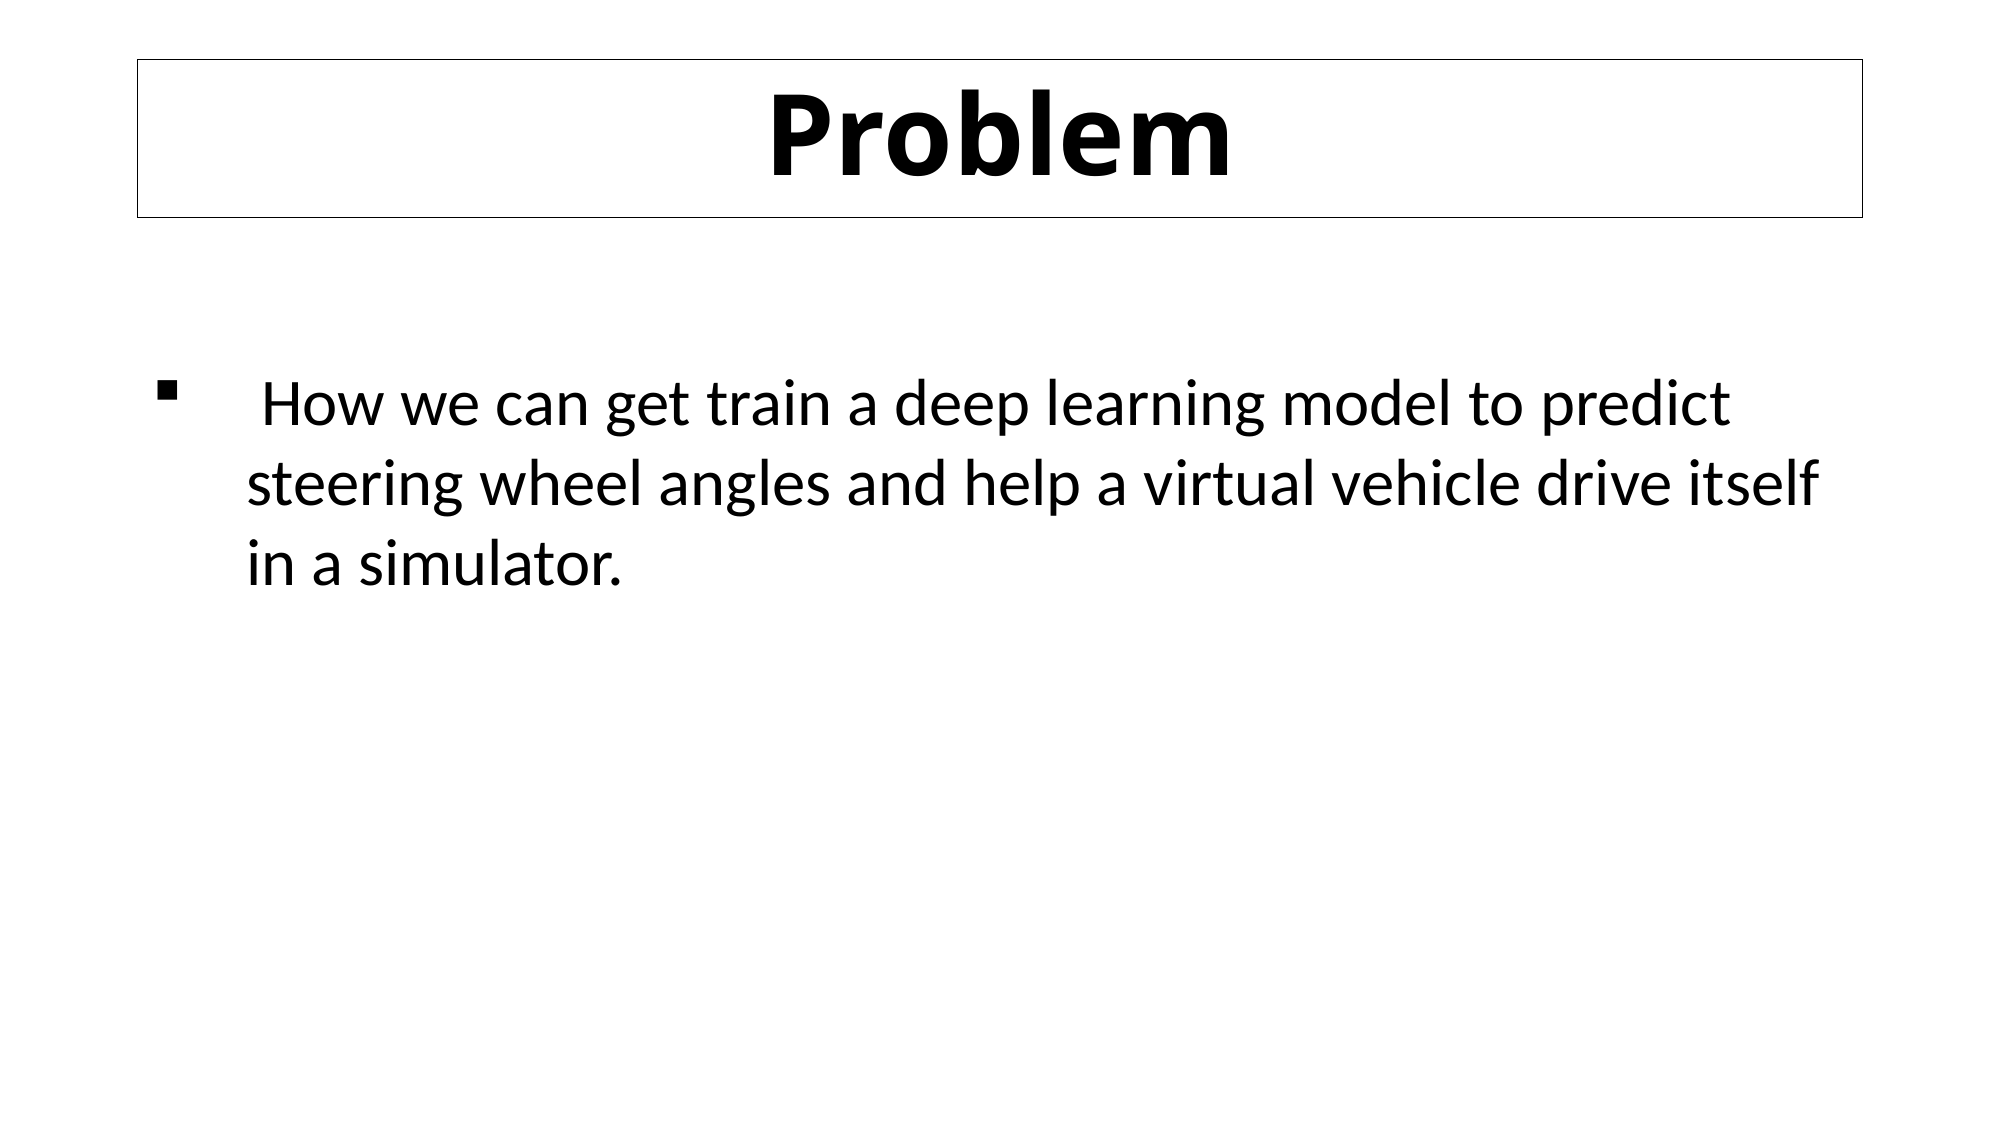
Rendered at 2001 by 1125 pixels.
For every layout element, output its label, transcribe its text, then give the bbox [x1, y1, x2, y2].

title Problem [137, 59, 1863, 218]
text_box How we can get train a deep learning model to predict steering wheel angles and help a virtual vehicle drive itself in a simulator. [137, 351, 1863, 607]
